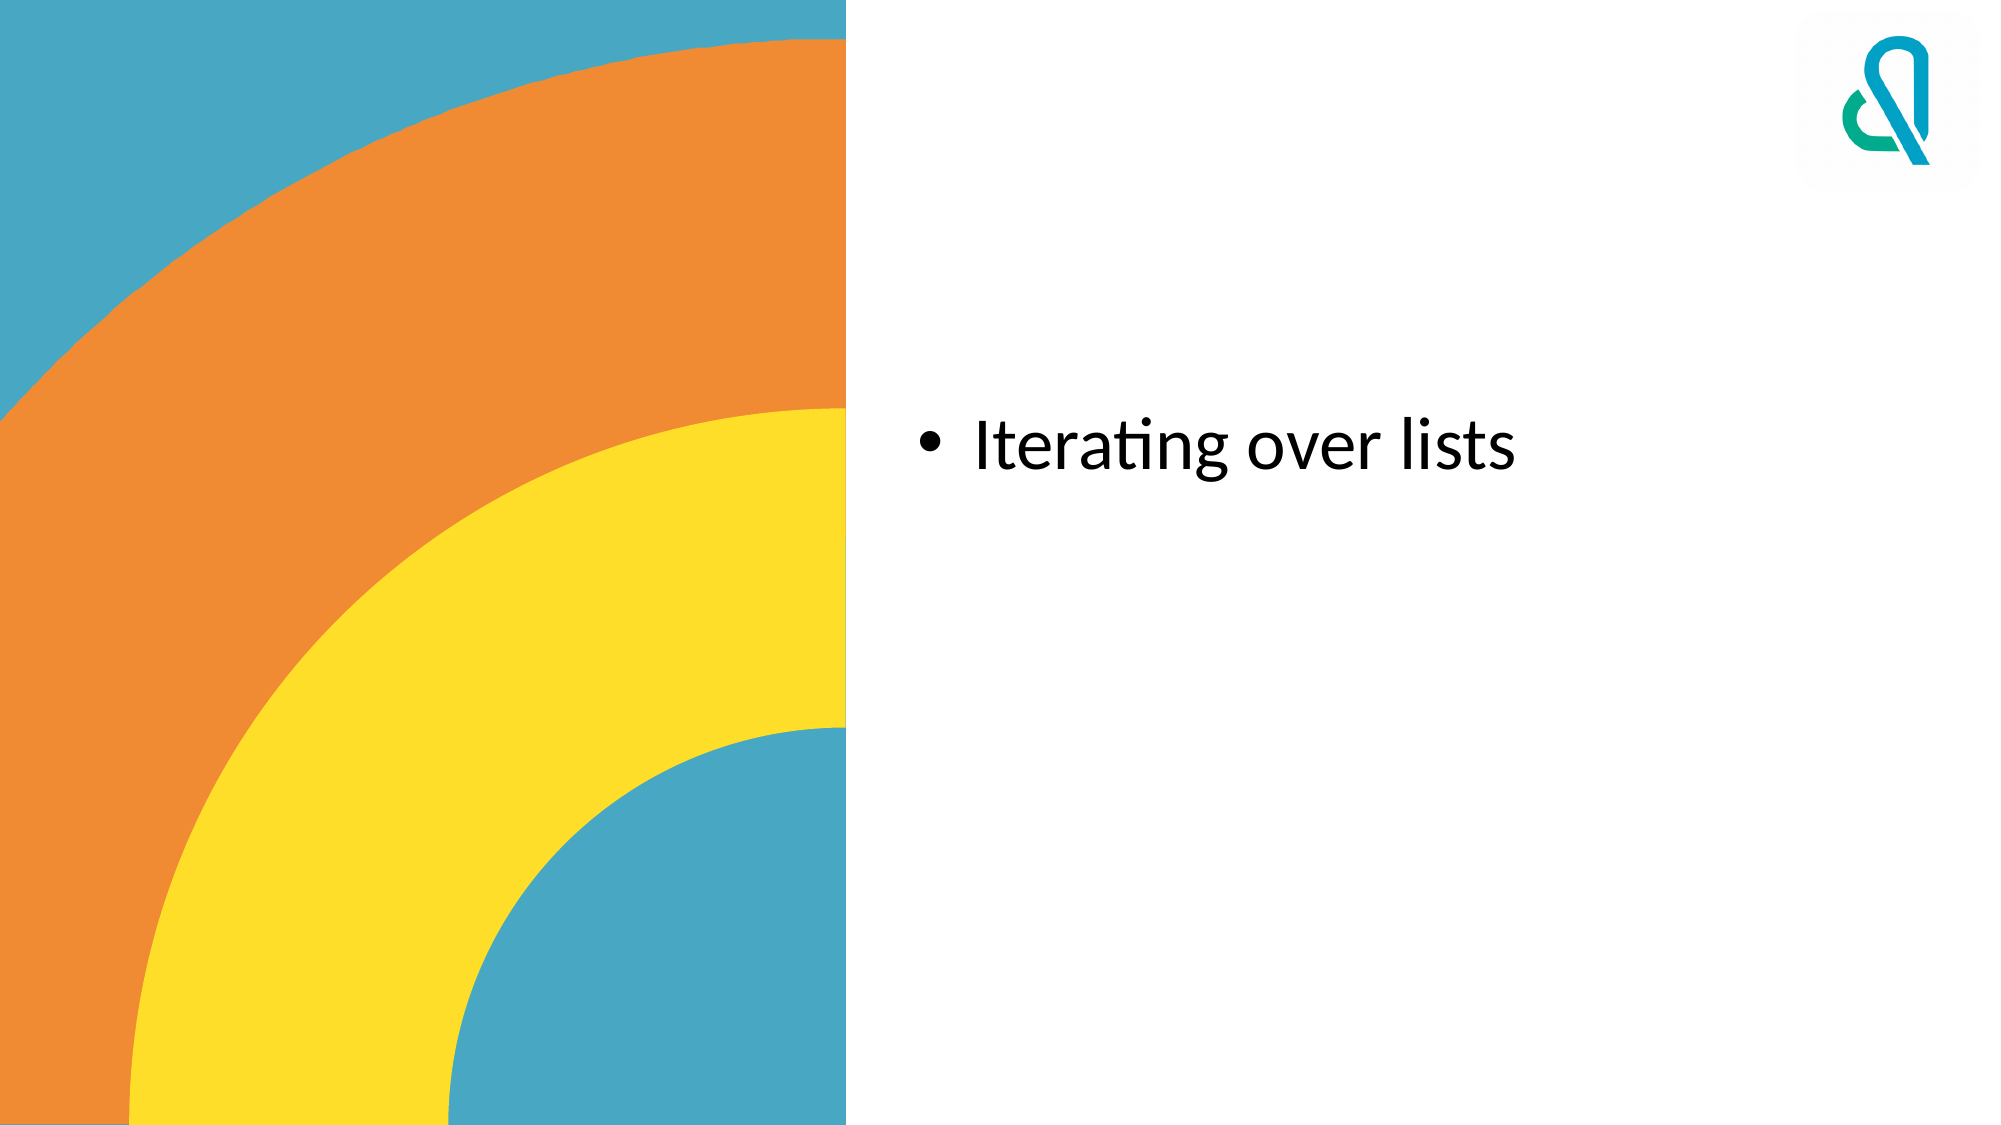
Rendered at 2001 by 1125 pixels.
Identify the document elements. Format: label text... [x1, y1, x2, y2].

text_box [0, 0, 847, 1125]
list Iterating over lists [898, 386, 2000, 1043]
text_box [1795, 11, 1980, 191]
